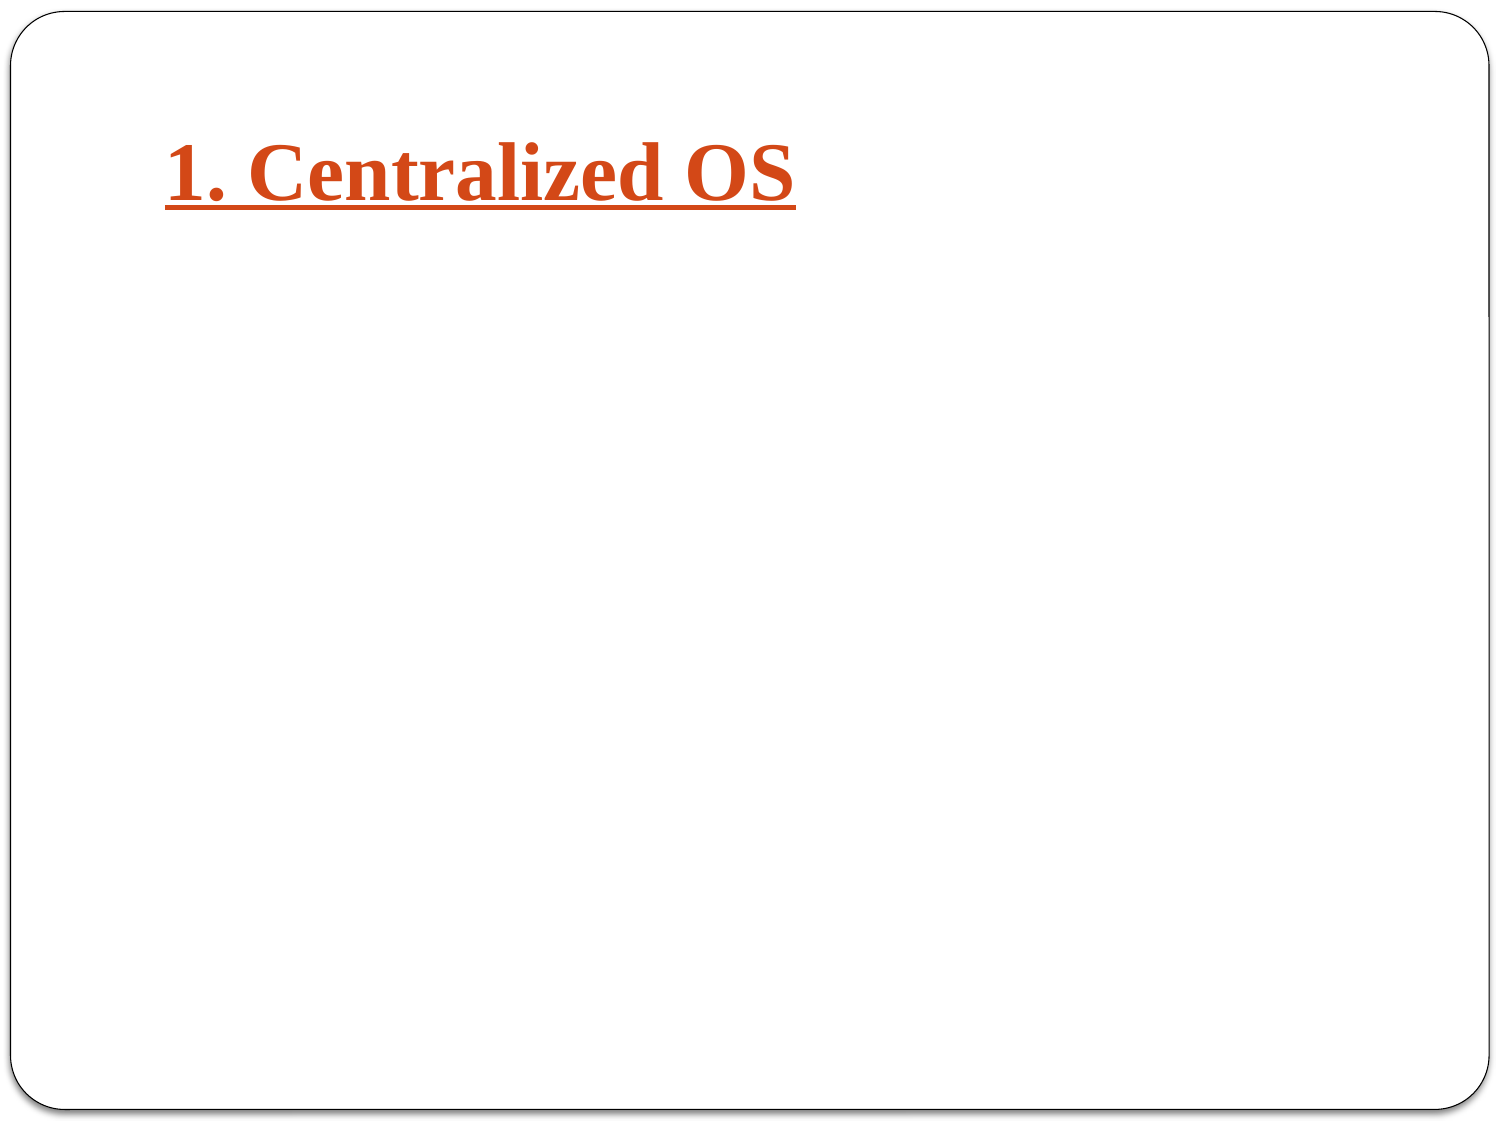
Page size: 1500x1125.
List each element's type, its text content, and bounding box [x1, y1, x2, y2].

title 1. Centralized OS [150, 45, 1425, 233]
